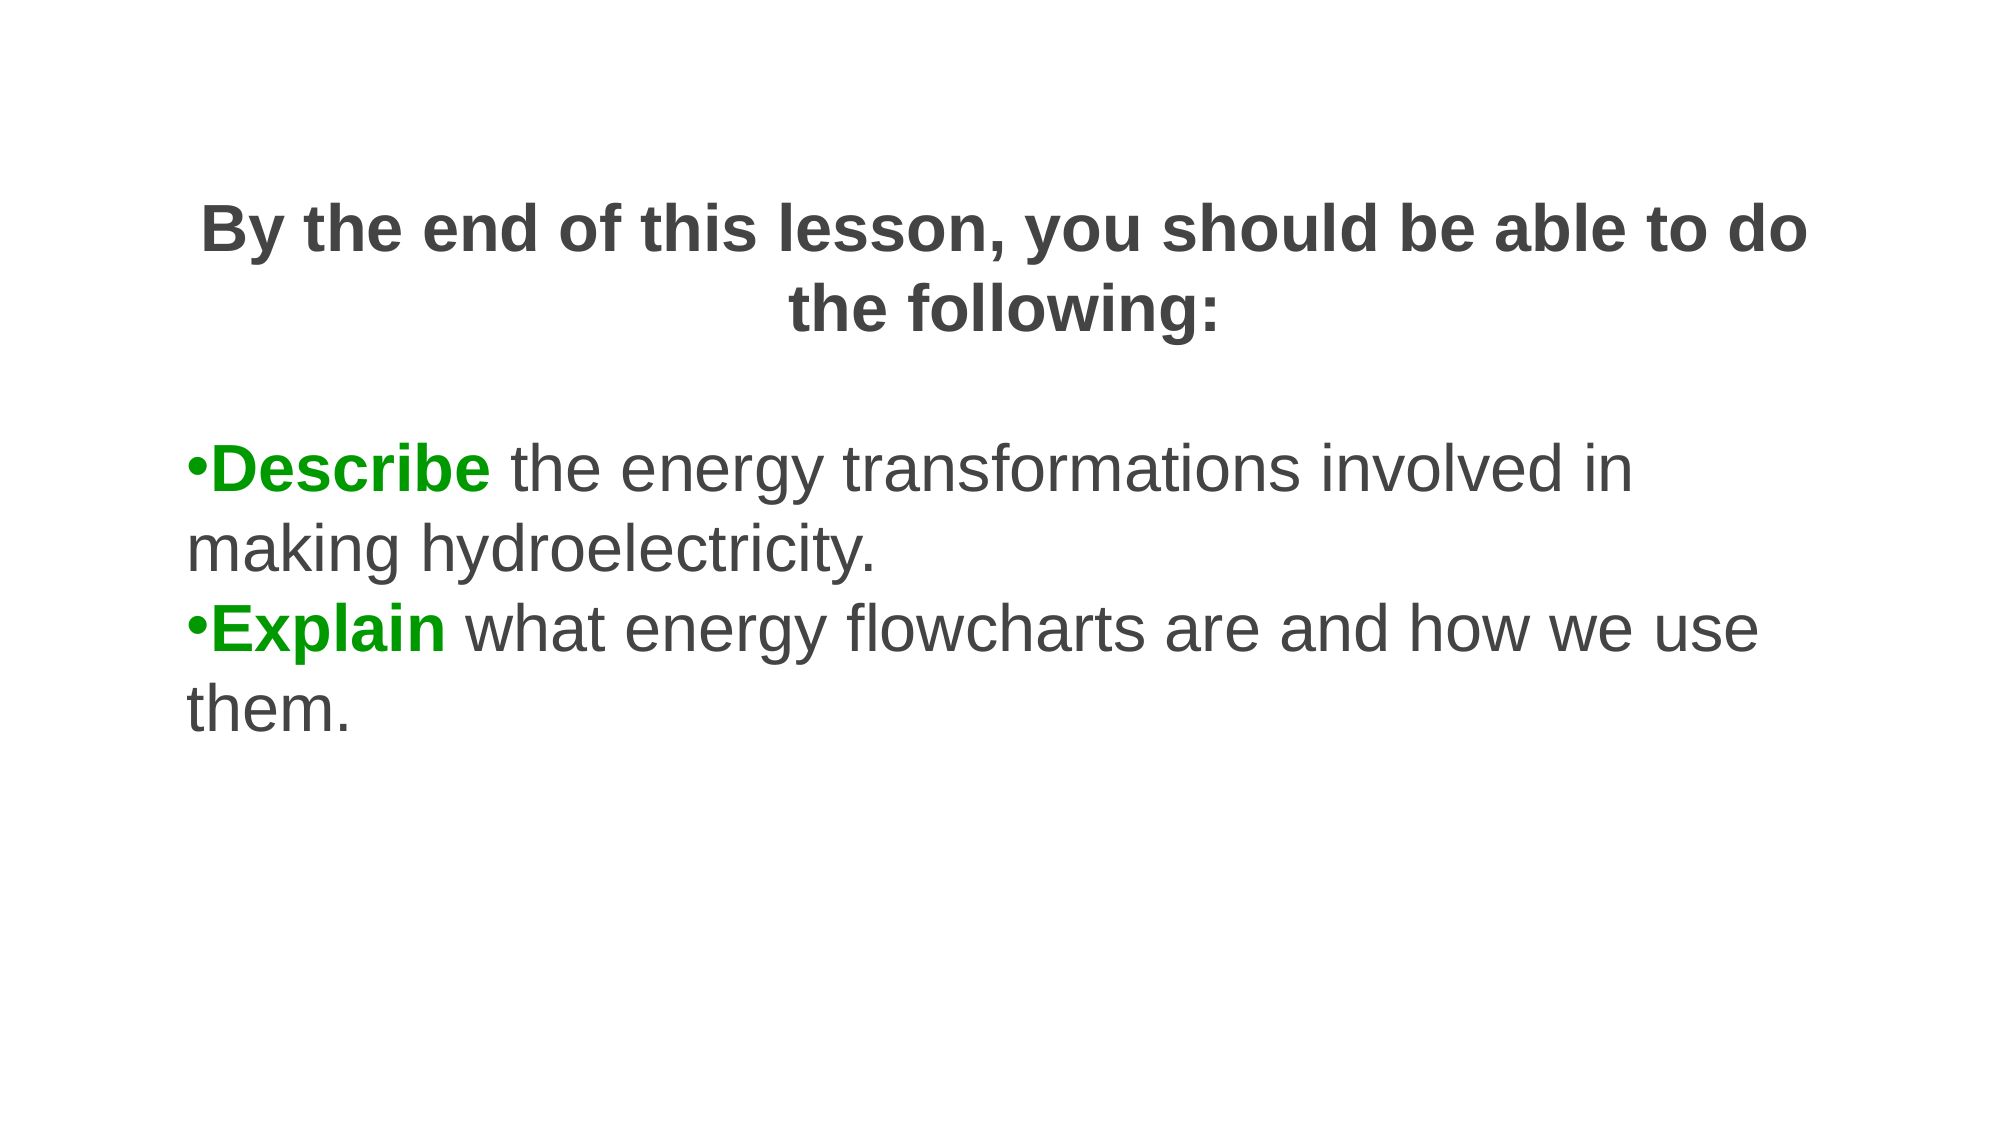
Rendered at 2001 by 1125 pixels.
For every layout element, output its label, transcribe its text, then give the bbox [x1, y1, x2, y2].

text_box By the end of this lesson, you should be able to do the following: Describe the energy transformations involved in making hydroelectricity. Explain what energy flowcharts are and how we use them. [172, 177, 1839, 753]
